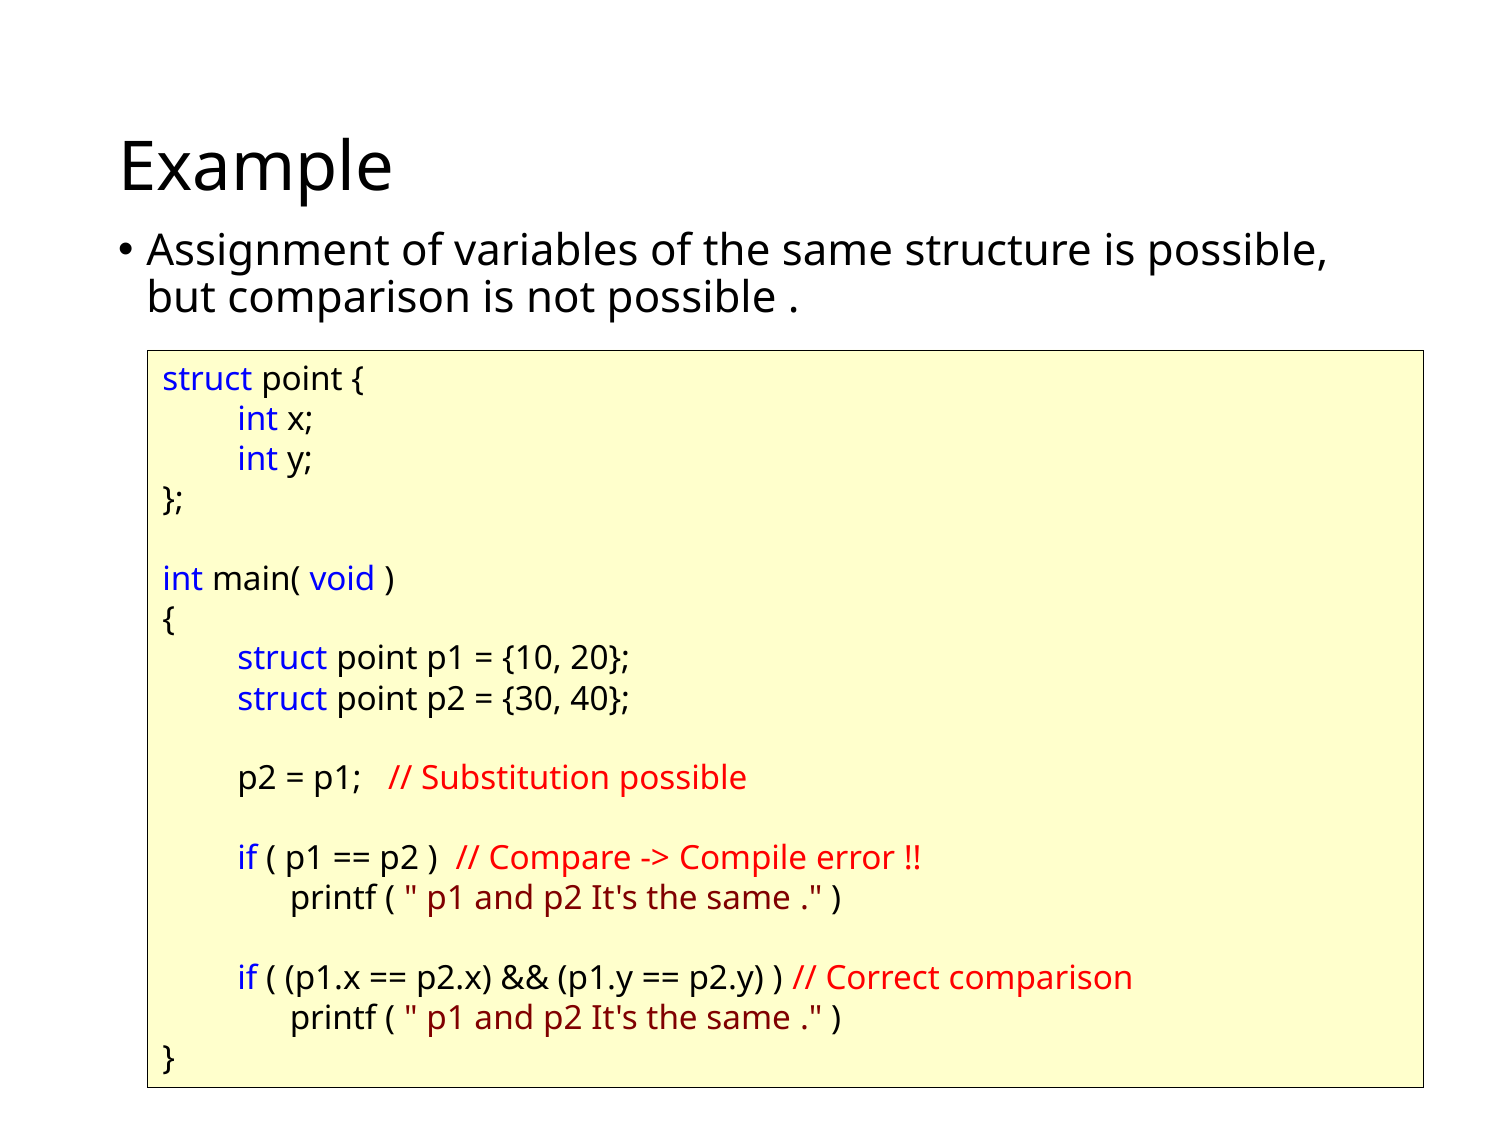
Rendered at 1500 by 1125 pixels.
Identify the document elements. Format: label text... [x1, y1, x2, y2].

text_box struct point { int x; int y; }; int main( void ) { struct point p1 = {10, 20}; struct point p2 = {30, 40}; p2 = p1; // Substitution possible if ( p1 == p2 ) // Compare -> Compile error !! printf ( " p1 and p2 It's the same ." ) if ( (p1.x == p2.x) && (p1.y == p2.y) ) // Correct comparison printf ( " p1 and p2 It's the same ." ) } [147, 349, 1424, 1088]
title Example [103, 59, 1397, 219]
list Assignment of variables of the same structure is possible, but comparison is not possible . [103, 219, 1397, 934]
